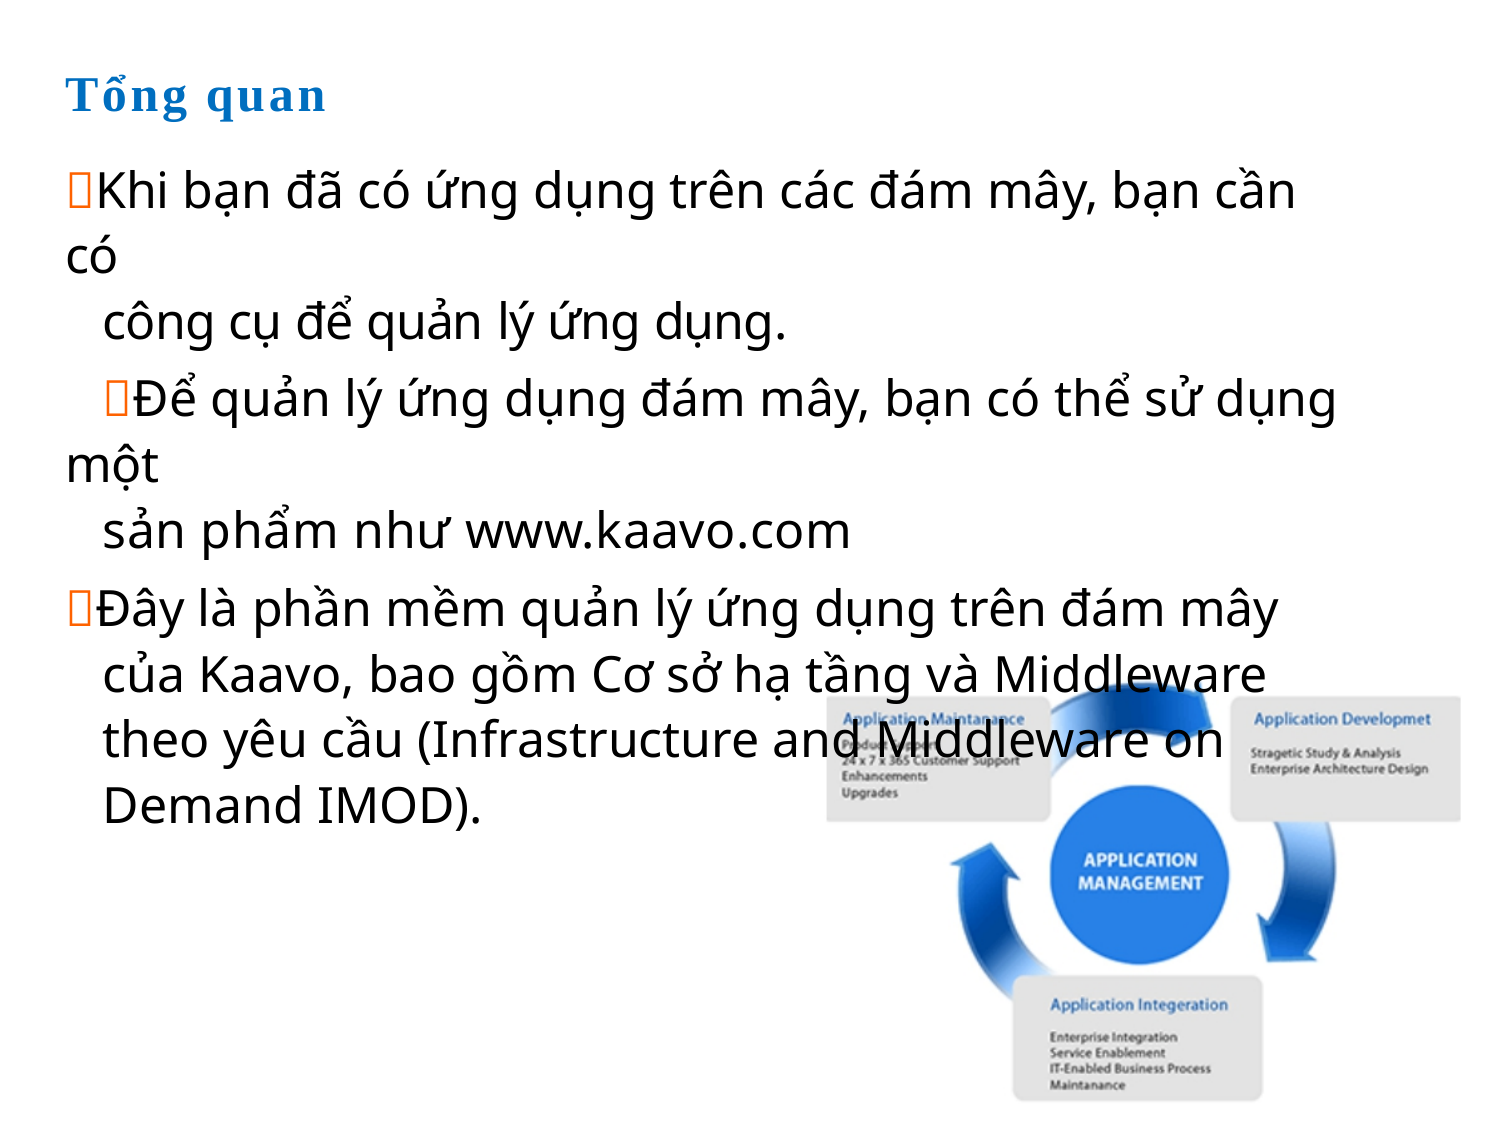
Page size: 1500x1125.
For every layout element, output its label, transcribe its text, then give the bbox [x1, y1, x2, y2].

text_box Tổng quan Khi bạn đã có ứng dụng trên các đám mây, bạn cần có công cụ để quản lý ứng dụng. Để quản lý ứng dụng đám mây, bạn có thể sử dụng một sản phẩm như www.kaavo.com Đây là phần mềm quản lý ứng dụng trên đám mây của Kaavo, bao gồm Cơ sở hạ tầng và Middleware theo yêu cầu (Infrastructure and Middleware on Demand IMOD). [65, 61, 1345, 834]
picture [823, 642, 1462, 1124]
